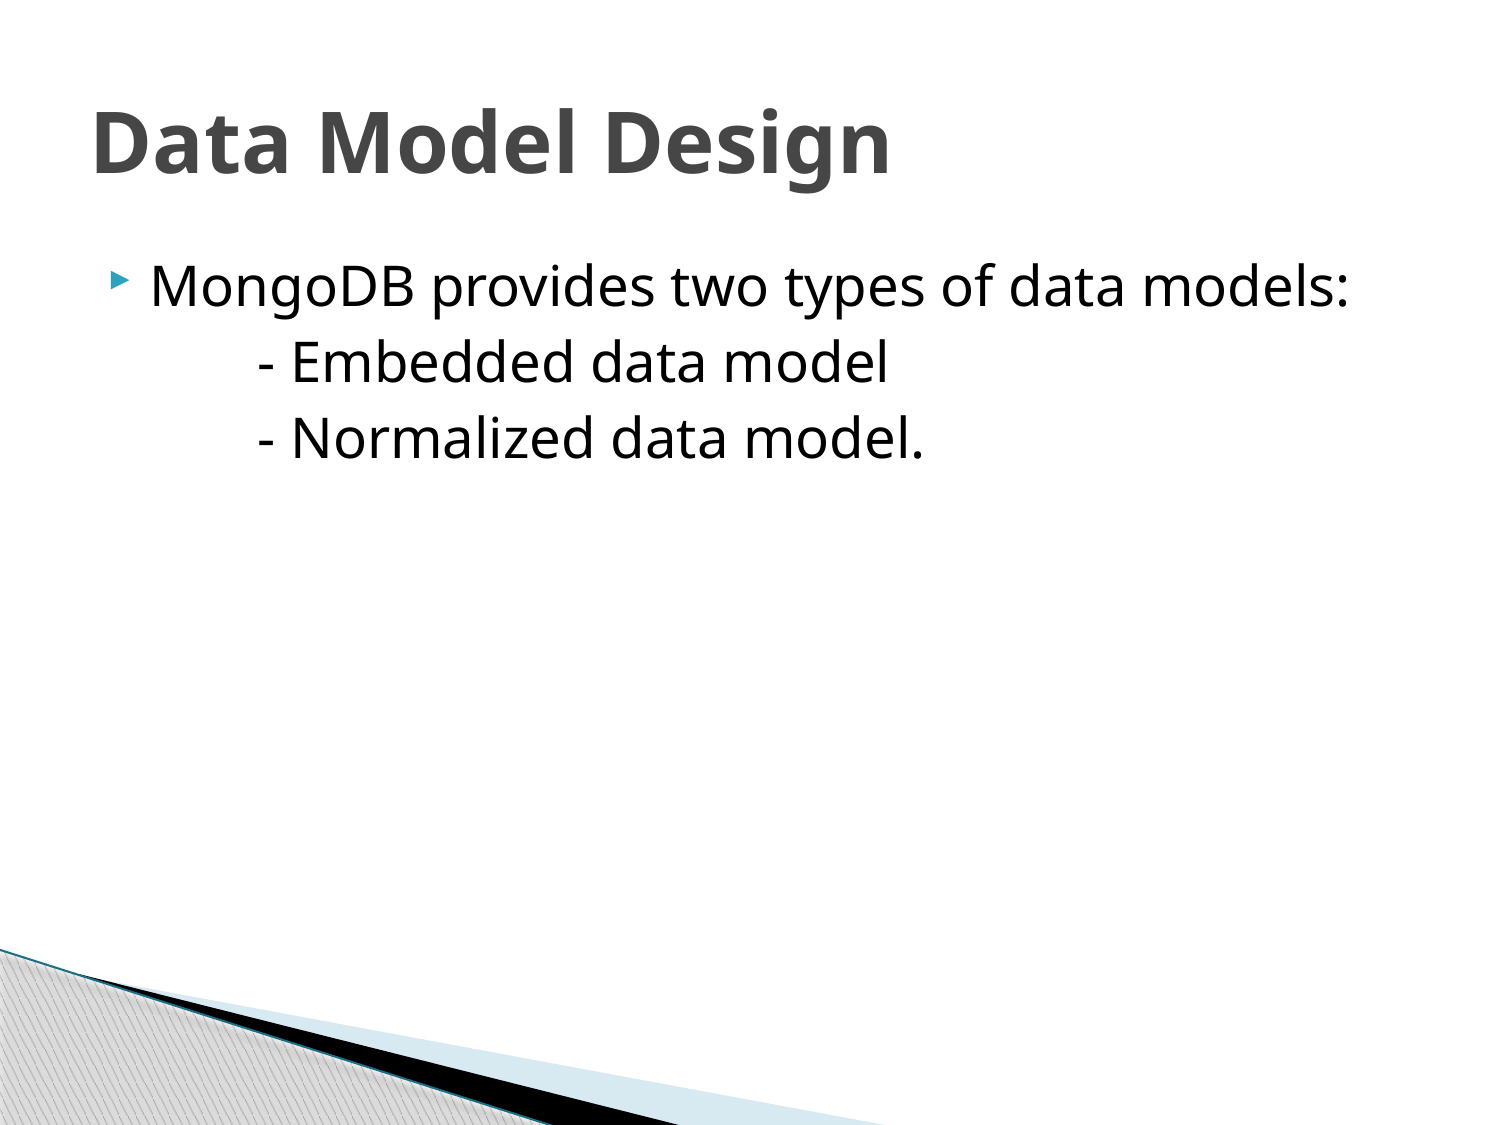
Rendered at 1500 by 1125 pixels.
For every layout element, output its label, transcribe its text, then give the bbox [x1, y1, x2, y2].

title Data Model Design [75, 45, 1425, 233]
list MongoDB provides two types of data models: - Embedded data model - Normalized data model. [75, 243, 1425, 986]
